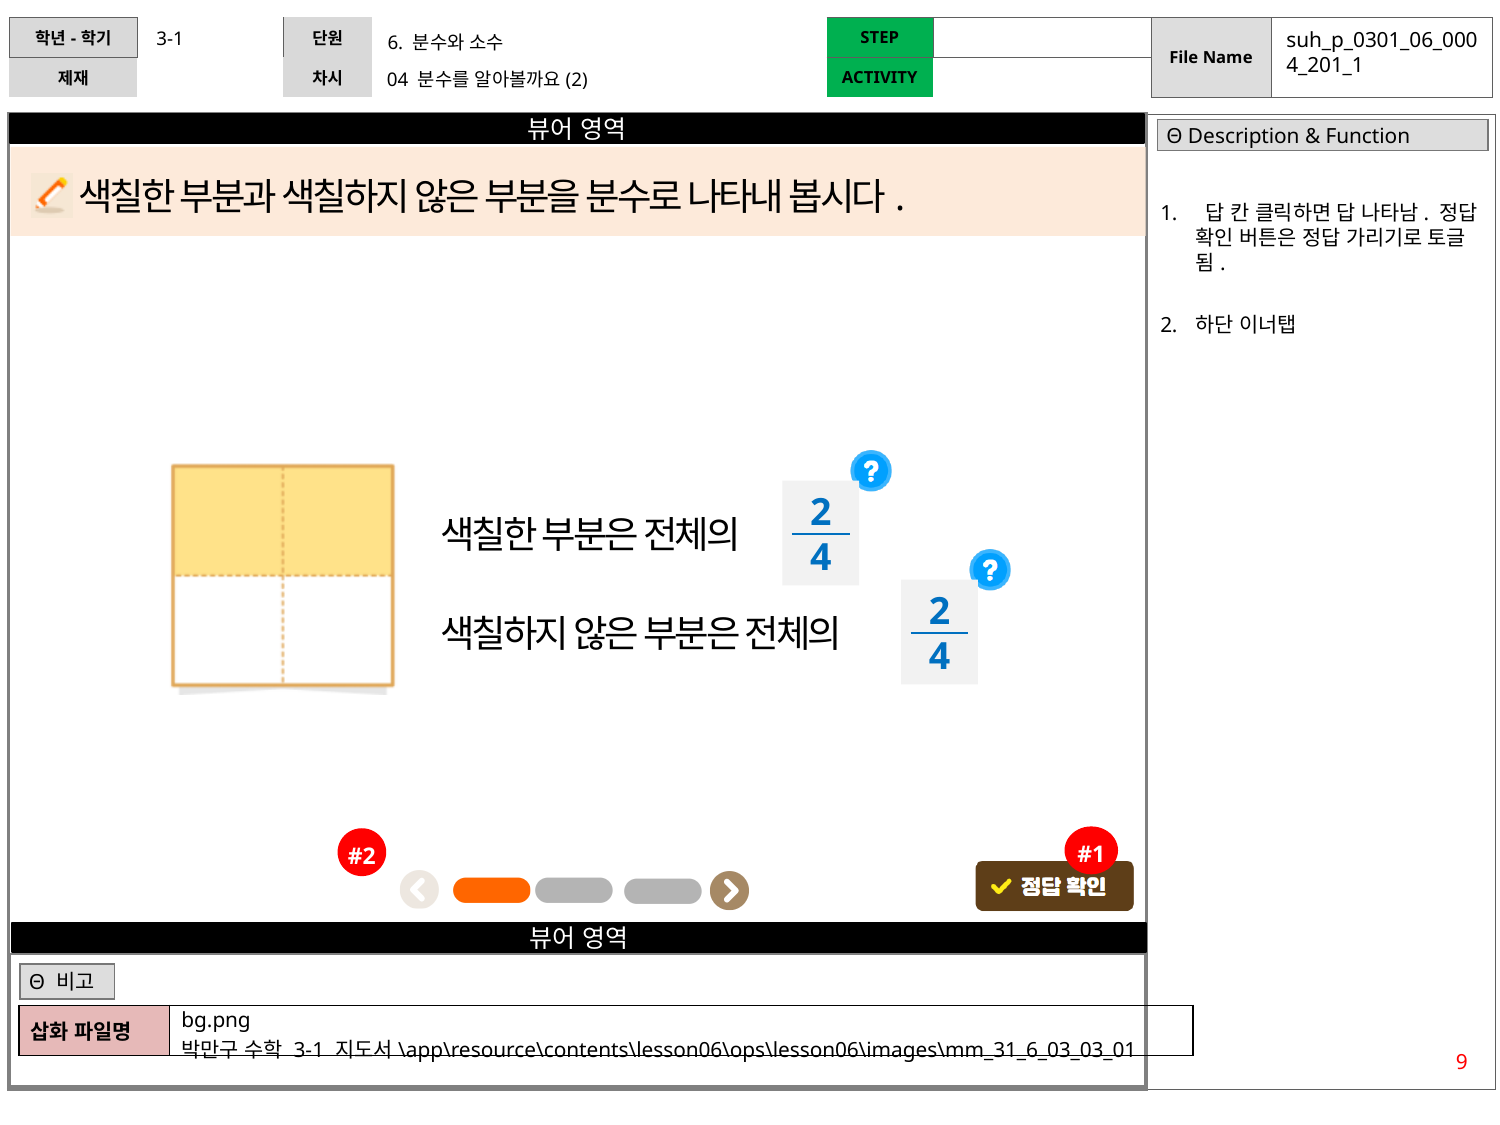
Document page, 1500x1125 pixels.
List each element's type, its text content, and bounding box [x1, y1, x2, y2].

text_box 색칠한 부분과 색칠하지 않은 부분을 분수로 나타내 봅시다. [63, 165, 1145, 225]
text_box 3-1 [141, 18, 284, 55]
text_box 색칠한 부분은 전체의 [425, 503, 777, 564]
text_box suh_p_0301_06_0004_201_1 [1271, 18, 1500, 84]
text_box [900, 579, 979, 686]
text_box 답 칸 클릭하면 답 나타남. 정답 확인 버튼은 정답 가리기로 토글 됨. 하단 이너탭 [1145, 160, 1500, 470]
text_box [782, 480, 860, 587]
table_header Θ Description & Function [1158, 120, 1487, 150]
table_header bg.png 박만구 수학 3-1 지도서\app\resource\contents\lesson06\ops\lesson06\images\mm_31_6_03_03_01 [170, 1006, 1192, 1055]
picture [164, 456, 401, 695]
text_box 색칠한 부분은 전체의 [863, 503, 1500, 564]
picture [849, 449, 893, 493]
text_box 04 분수를 알아볼까요(2) [372, 60, 821, 96]
picture [973, 857, 1137, 912]
picture [968, 548, 1011, 591]
text_box #2 [335, 826, 389, 879]
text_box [397, 867, 751, 912]
text_box [9, 145, 1148, 238]
text_box 6. 분수와 소수 [372, 23, 828, 48]
text_box 색칠하지 않은 부분은 전체의 [425, 602, 895, 662]
picture [31, 173, 73, 218]
table_header 삽화 파일명 [20, 1006, 169, 1055]
text_box #1 [1062, 824, 1121, 856]
